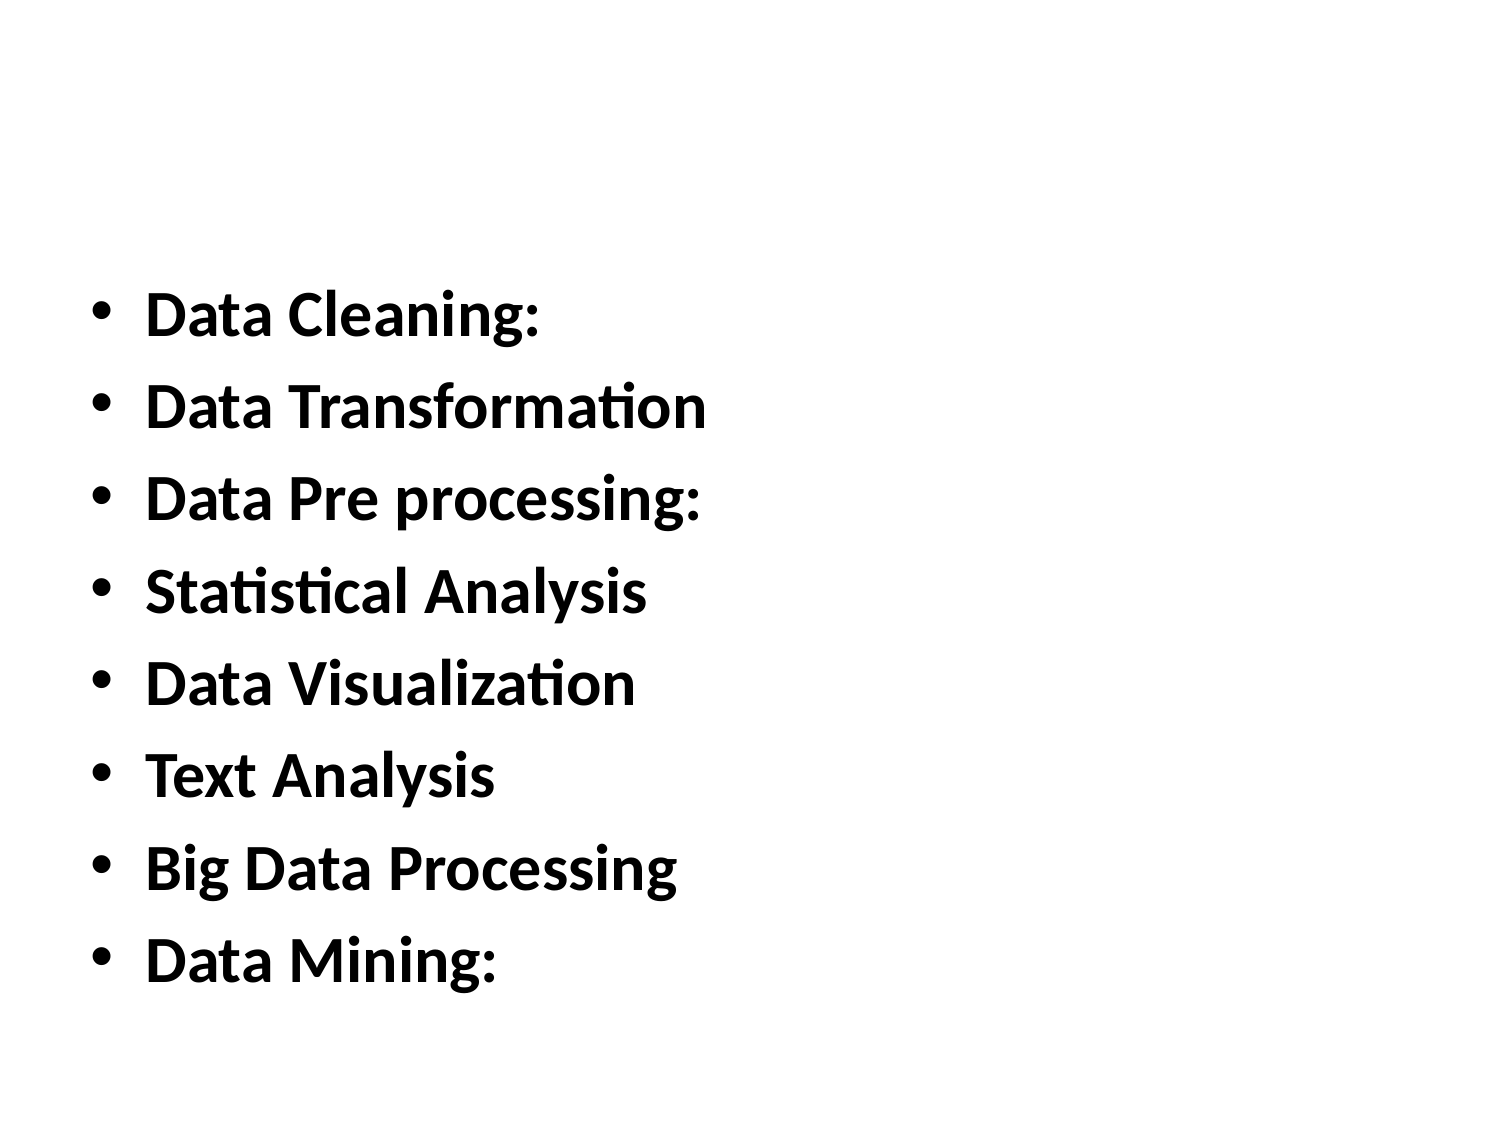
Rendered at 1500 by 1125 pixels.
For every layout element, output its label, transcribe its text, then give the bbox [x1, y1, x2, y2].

list Data Cleaning: Data Transformation Data Pre processing: Statistical Analysis Data Visualization Text Analysis Big Data Processing Data Mining: [75, 262, 1425, 1005]
